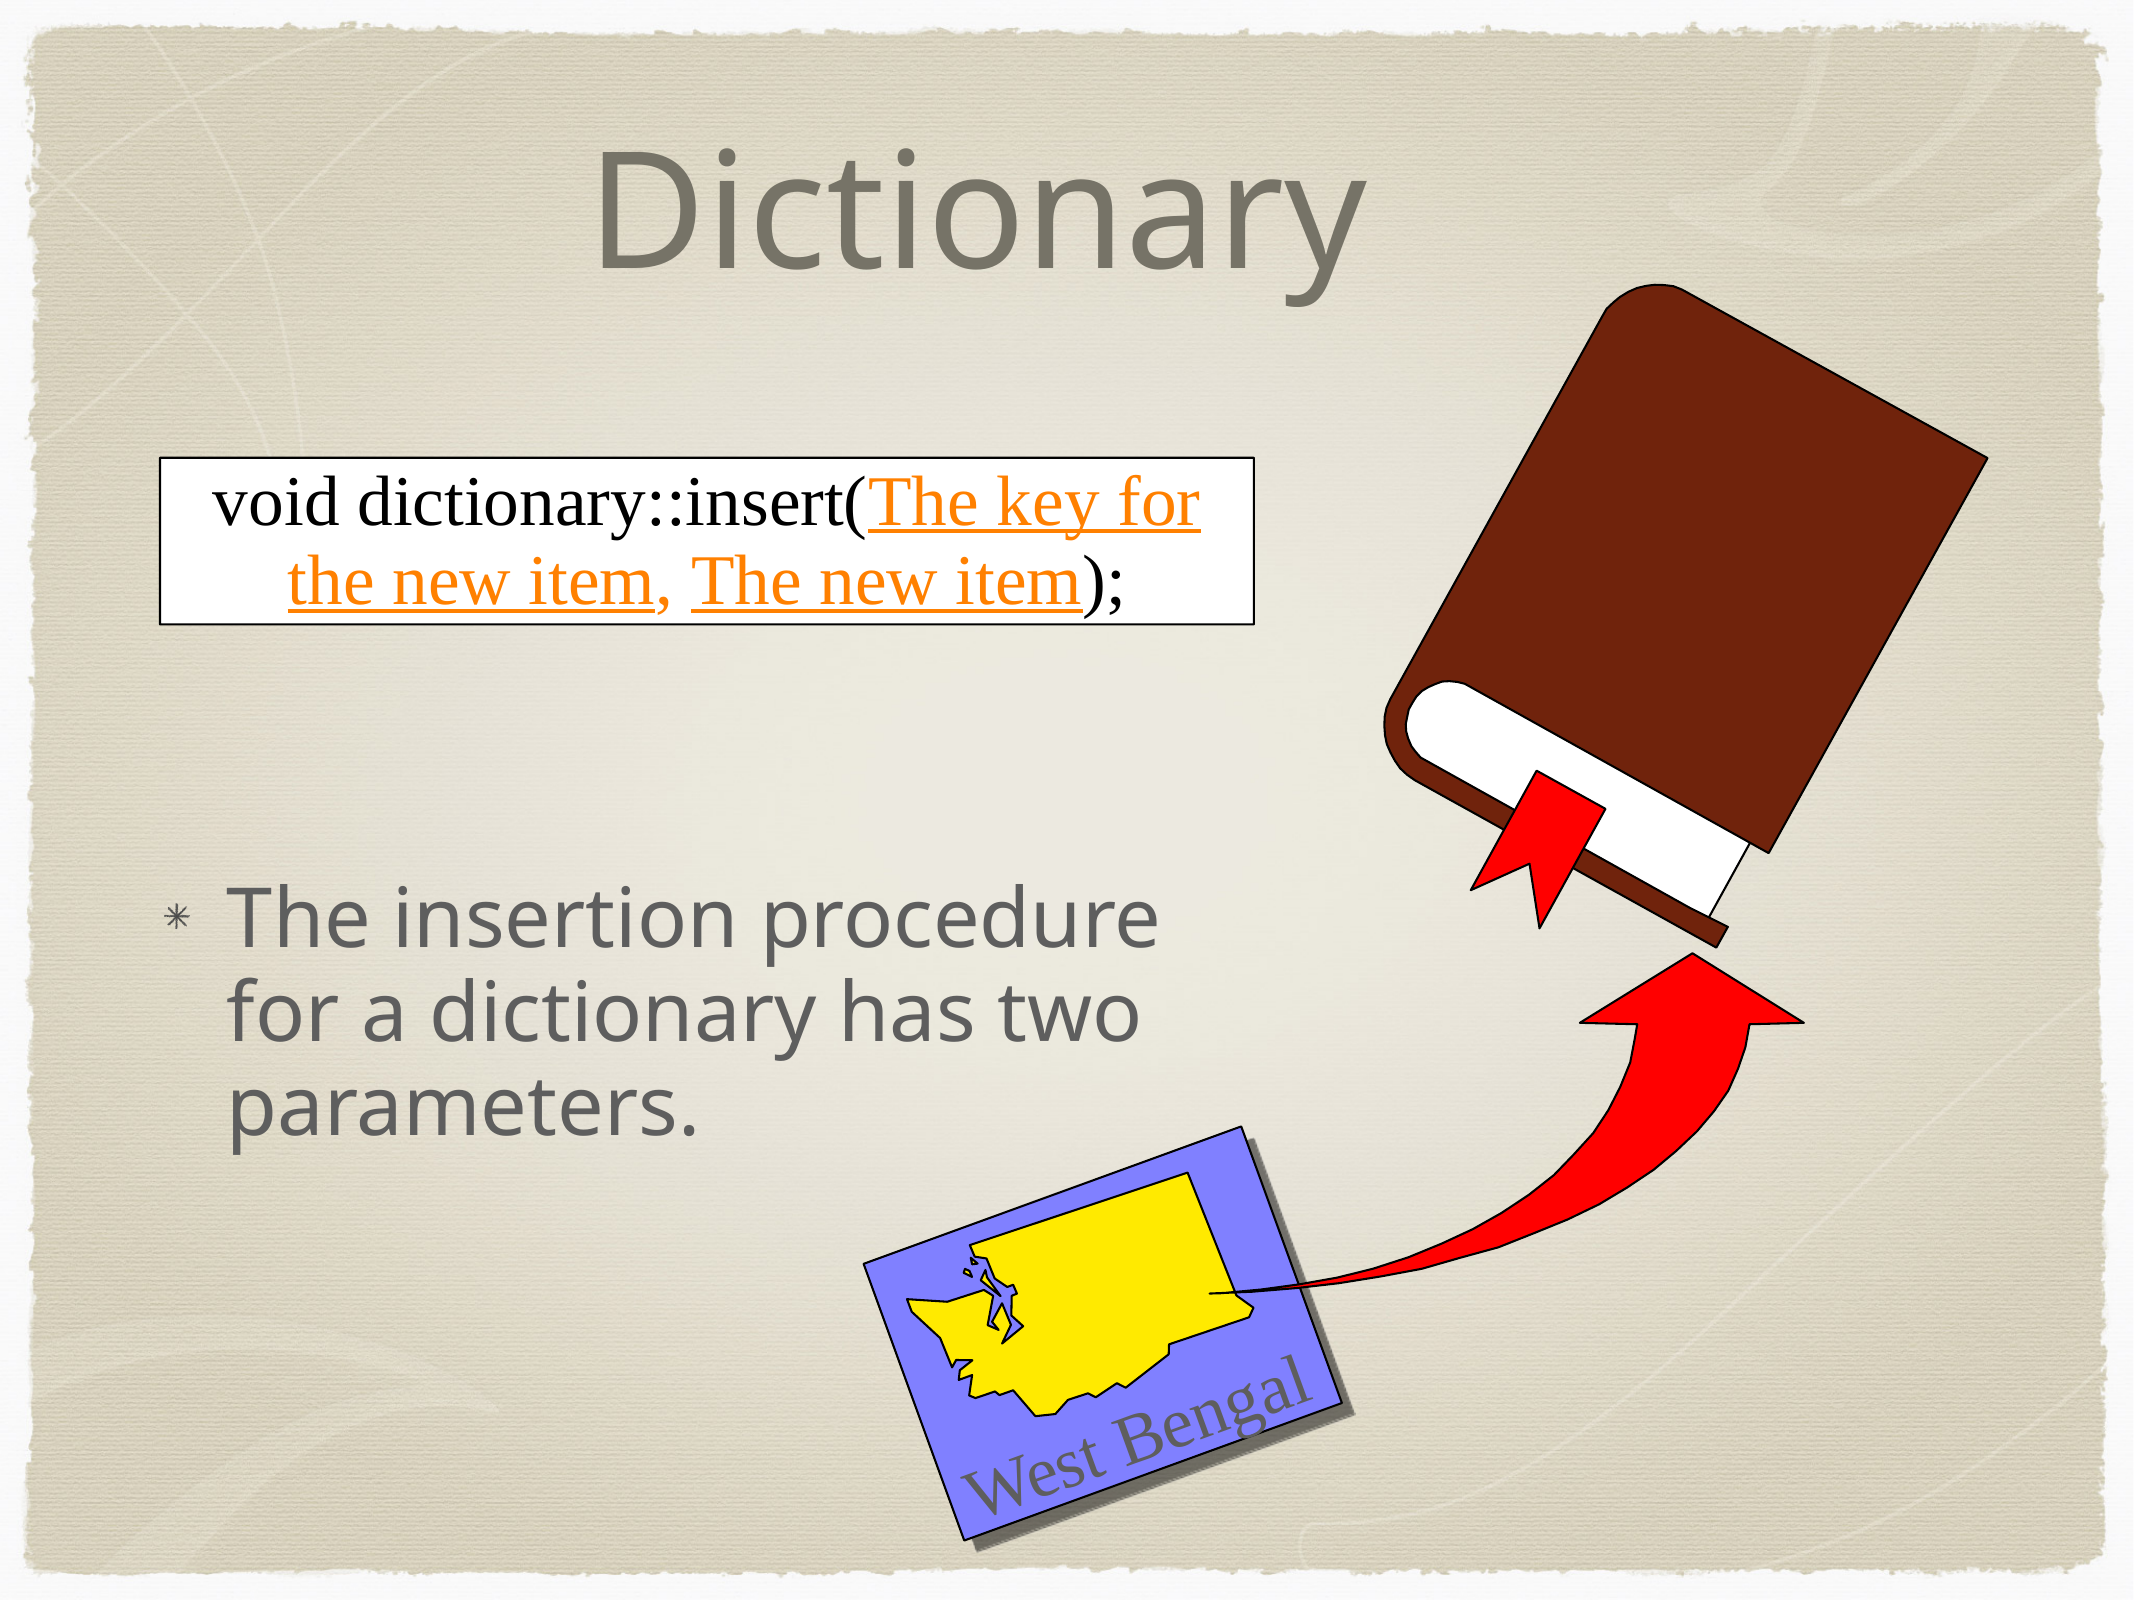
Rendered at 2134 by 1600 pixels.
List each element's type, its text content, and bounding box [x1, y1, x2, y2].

text_box West Bengal [931, 1321, 1344, 1554]
text_box [906, 1172, 1254, 1417]
text_box [1209, 953, 1804, 1294]
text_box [1384, 284, 1988, 948]
text_box [970, 1257, 978, 1265]
text_box [863, 1126, 1299, 1458]
text_box [1128, 1288, 1342, 1404]
list The insertion procedure for a dictionary has two parameters. [153, 587, 1261, 1439]
text_box [980, 1269, 1001, 1297]
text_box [159, 457, 1254, 625]
text_box [963, 1268, 973, 1277]
picture [0, 0, 2134, 1600]
title Dictionary [70, 79, 1885, 348]
